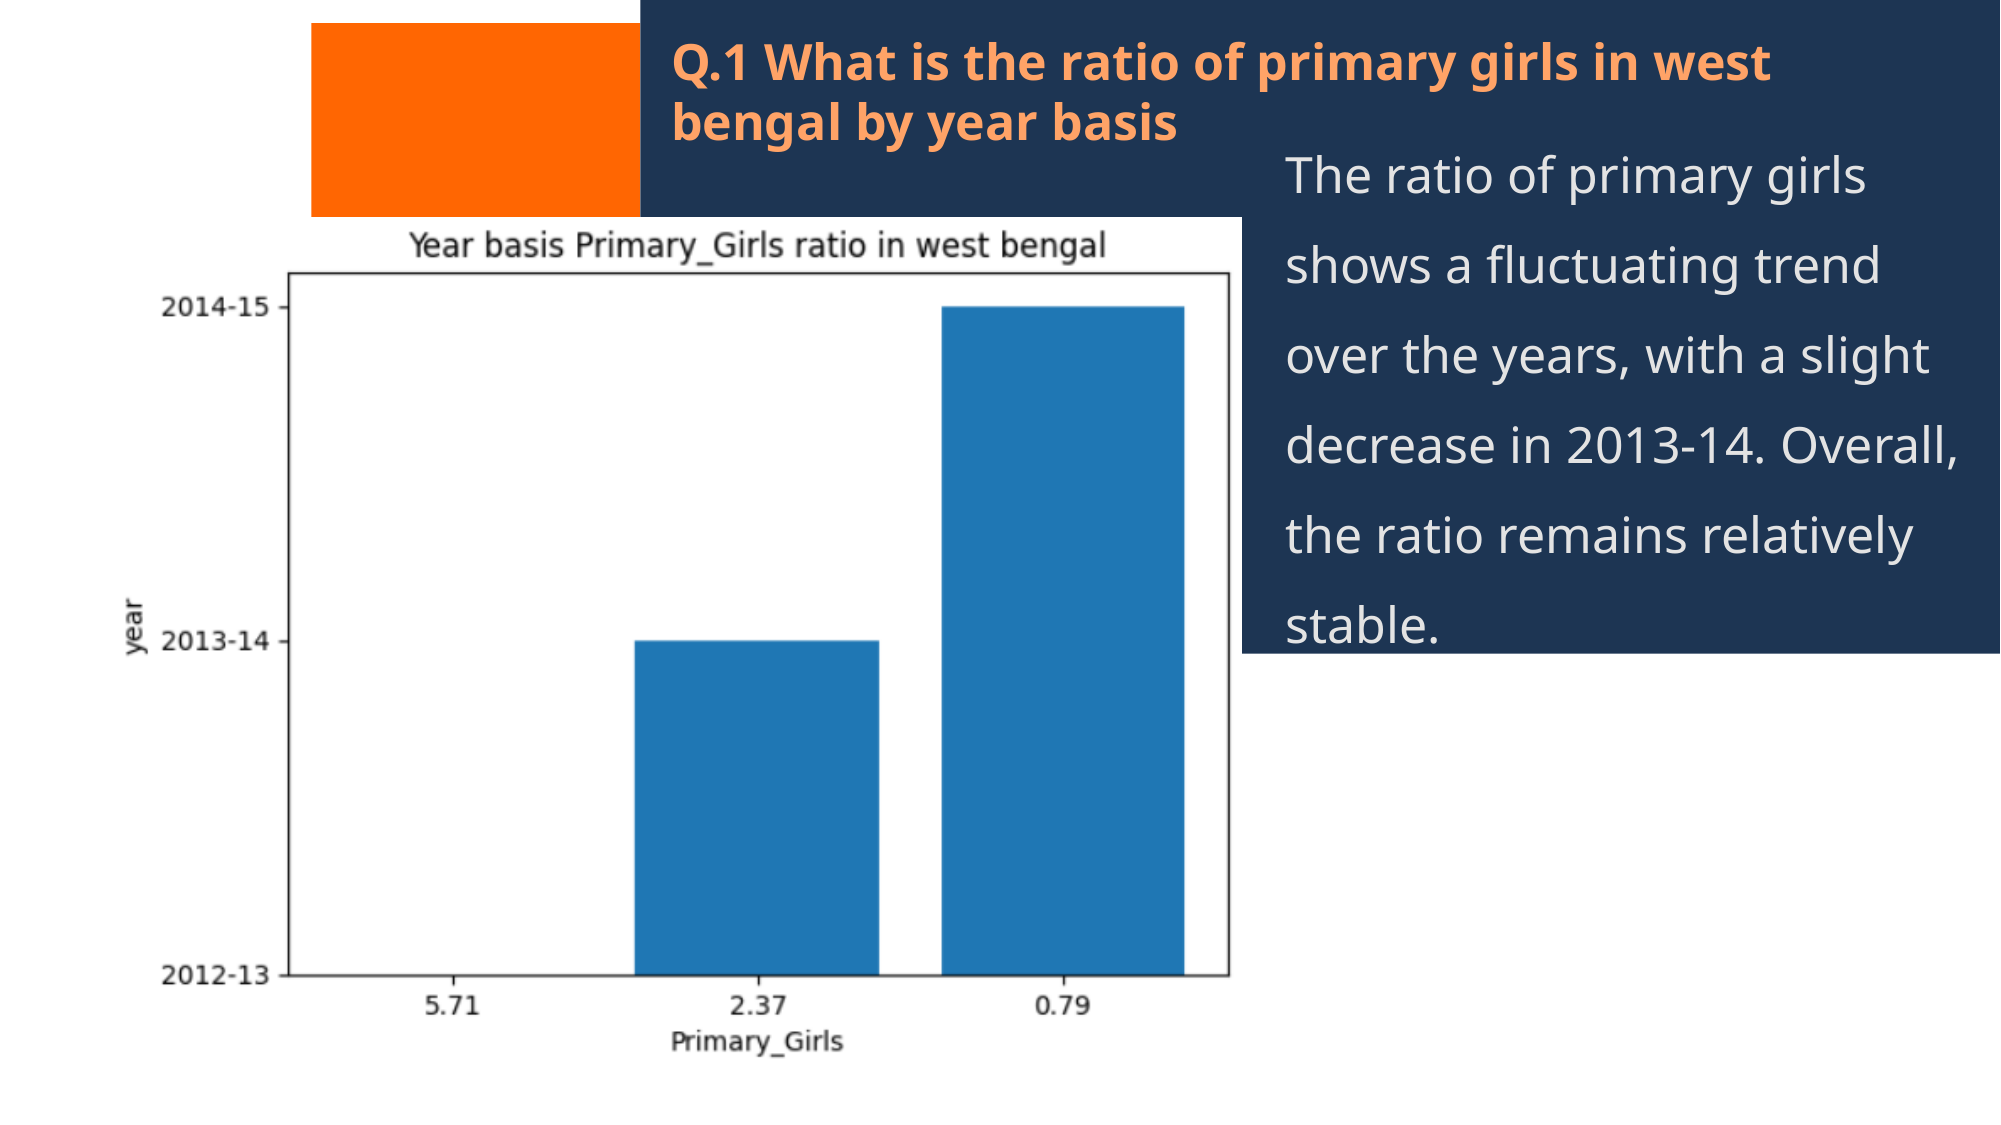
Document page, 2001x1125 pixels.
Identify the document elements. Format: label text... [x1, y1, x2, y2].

text_box The ratio of primary girls shows a fluctuating trend over the years, with a slight decrease in 2013-14. Overall, the ratio remains relatively stable. [1270, 105, 2000, 661]
text_box [310, 22, 639, 217]
picture [110, 217, 1242, 1069]
text_box Q.1 What is the ratio of primary girls in west bengal by year basis [656, 23, 1955, 158]
text_box [639, 0, 2000, 655]
